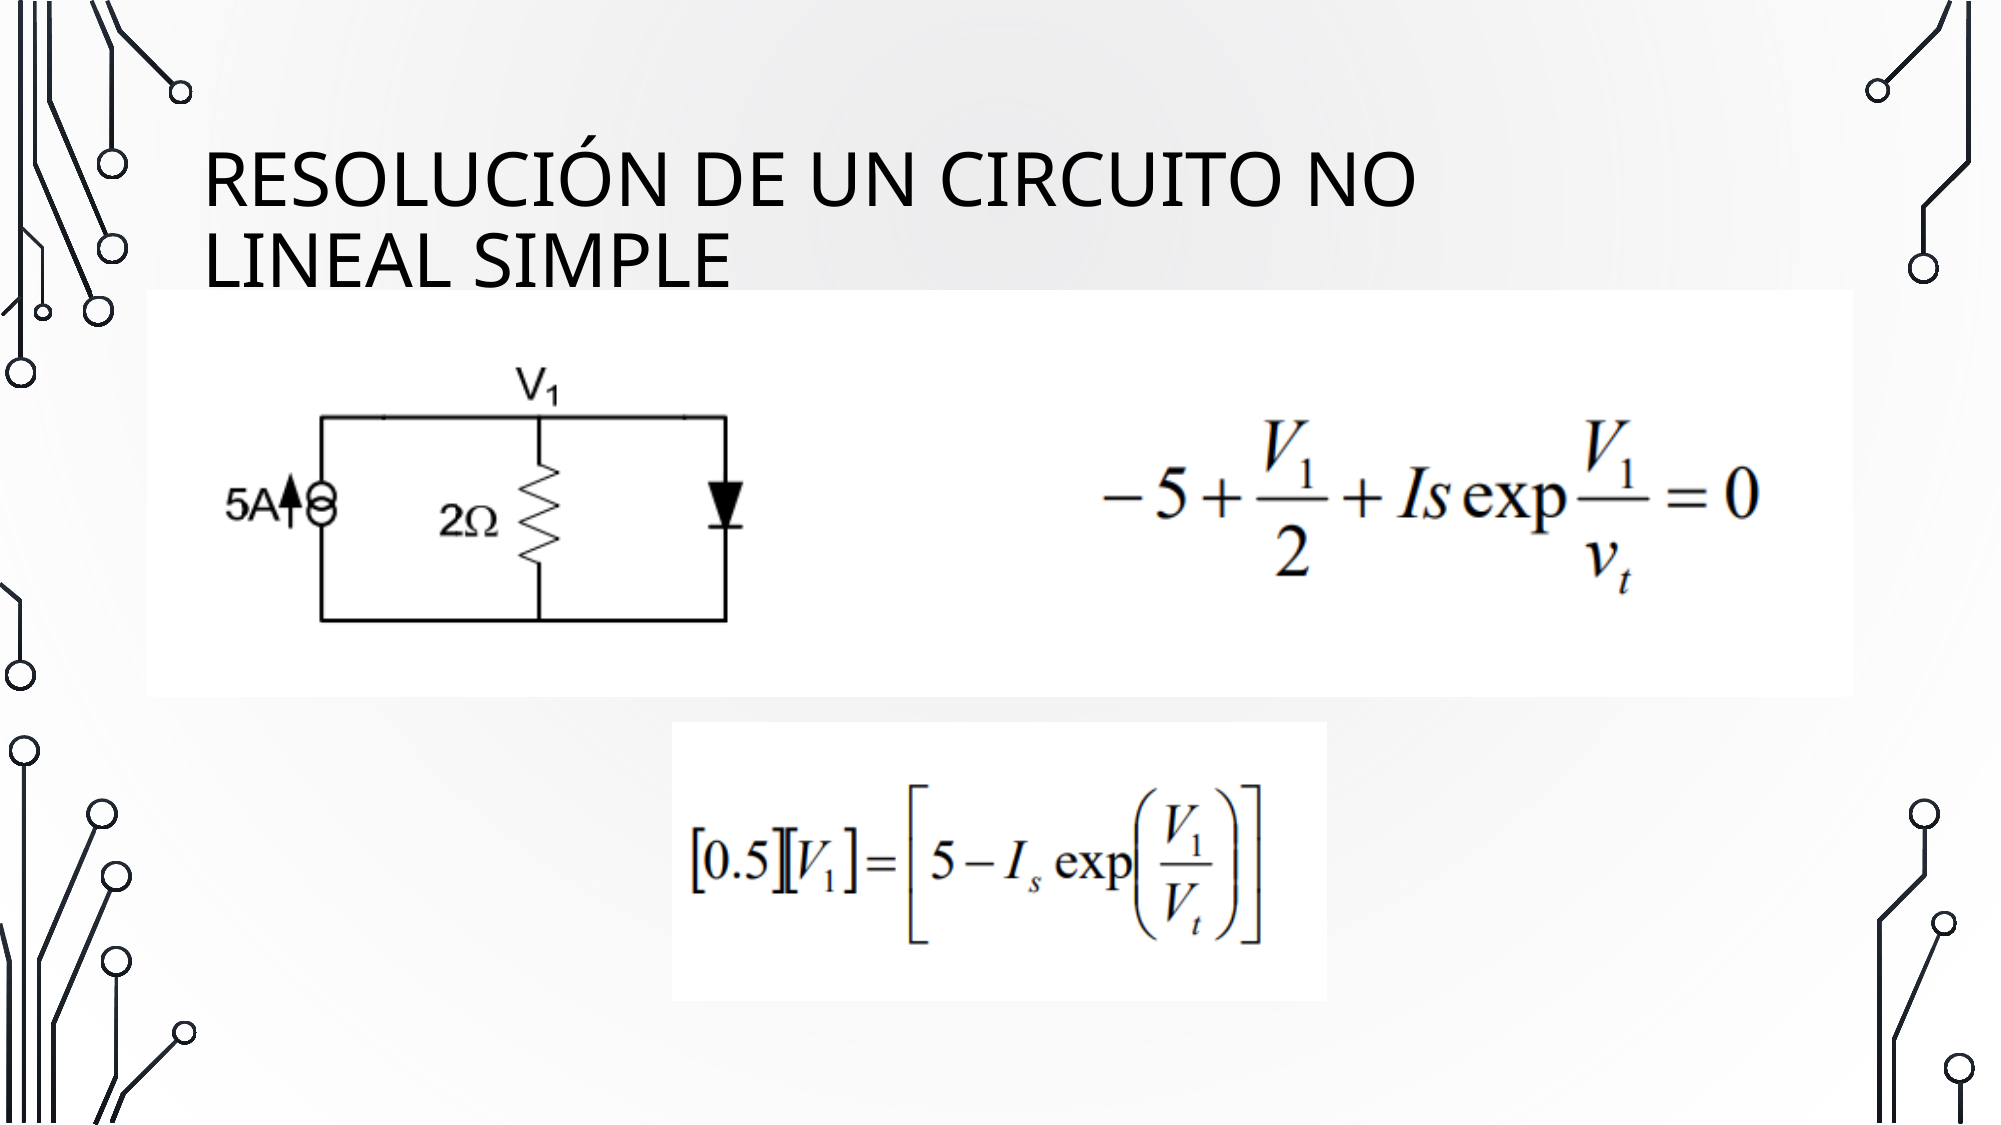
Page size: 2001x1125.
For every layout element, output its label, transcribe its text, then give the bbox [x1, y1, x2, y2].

picture [672, 722, 1327, 1001]
title Resolución de un Circuito no lineal simple [187, 101, 1813, 290]
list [147, 290, 1853, 697]
